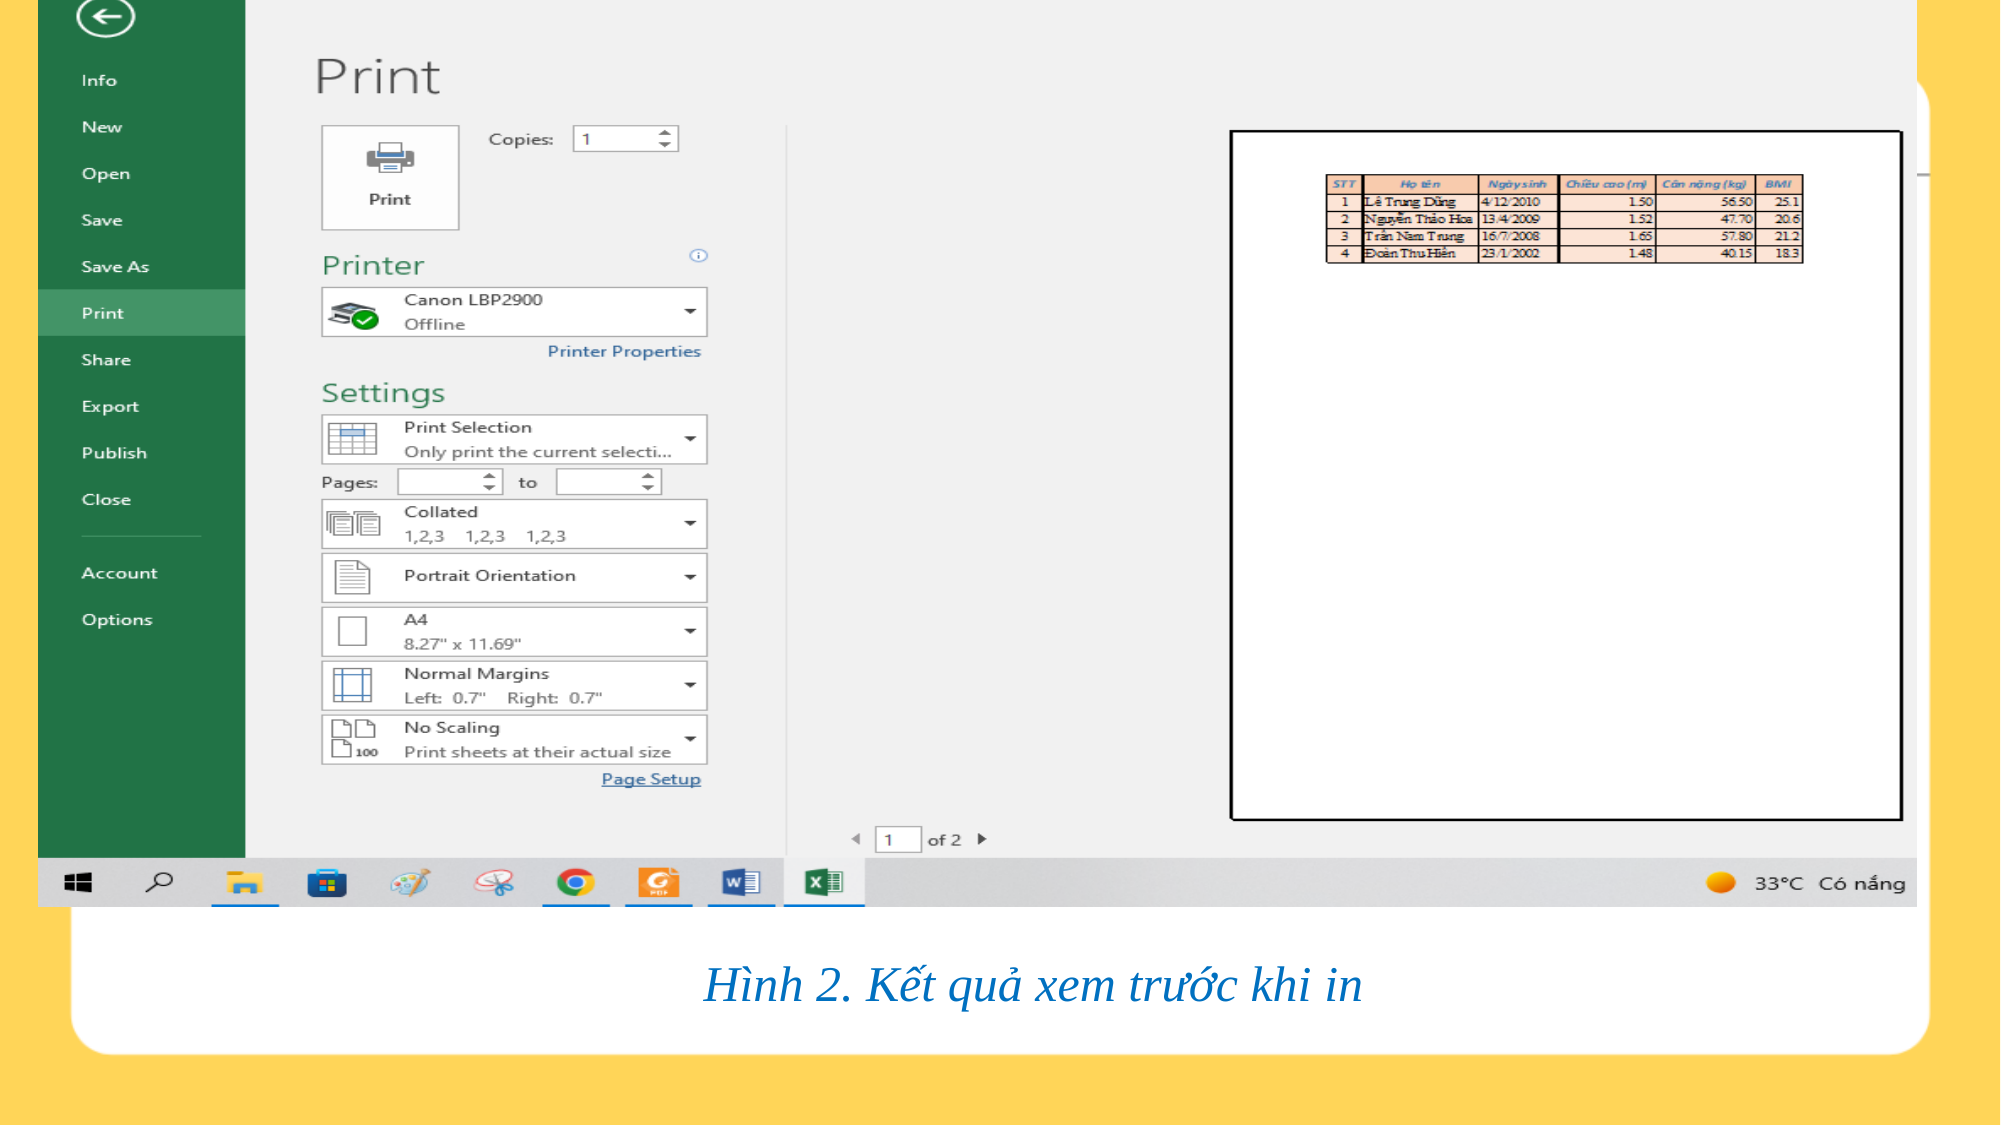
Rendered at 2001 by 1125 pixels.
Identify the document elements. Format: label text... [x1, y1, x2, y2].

picture [0, 0, 2001, 1125]
text_box Hình 2. Kết quả xem trước khi in [688, 943, 1379, 1019]
